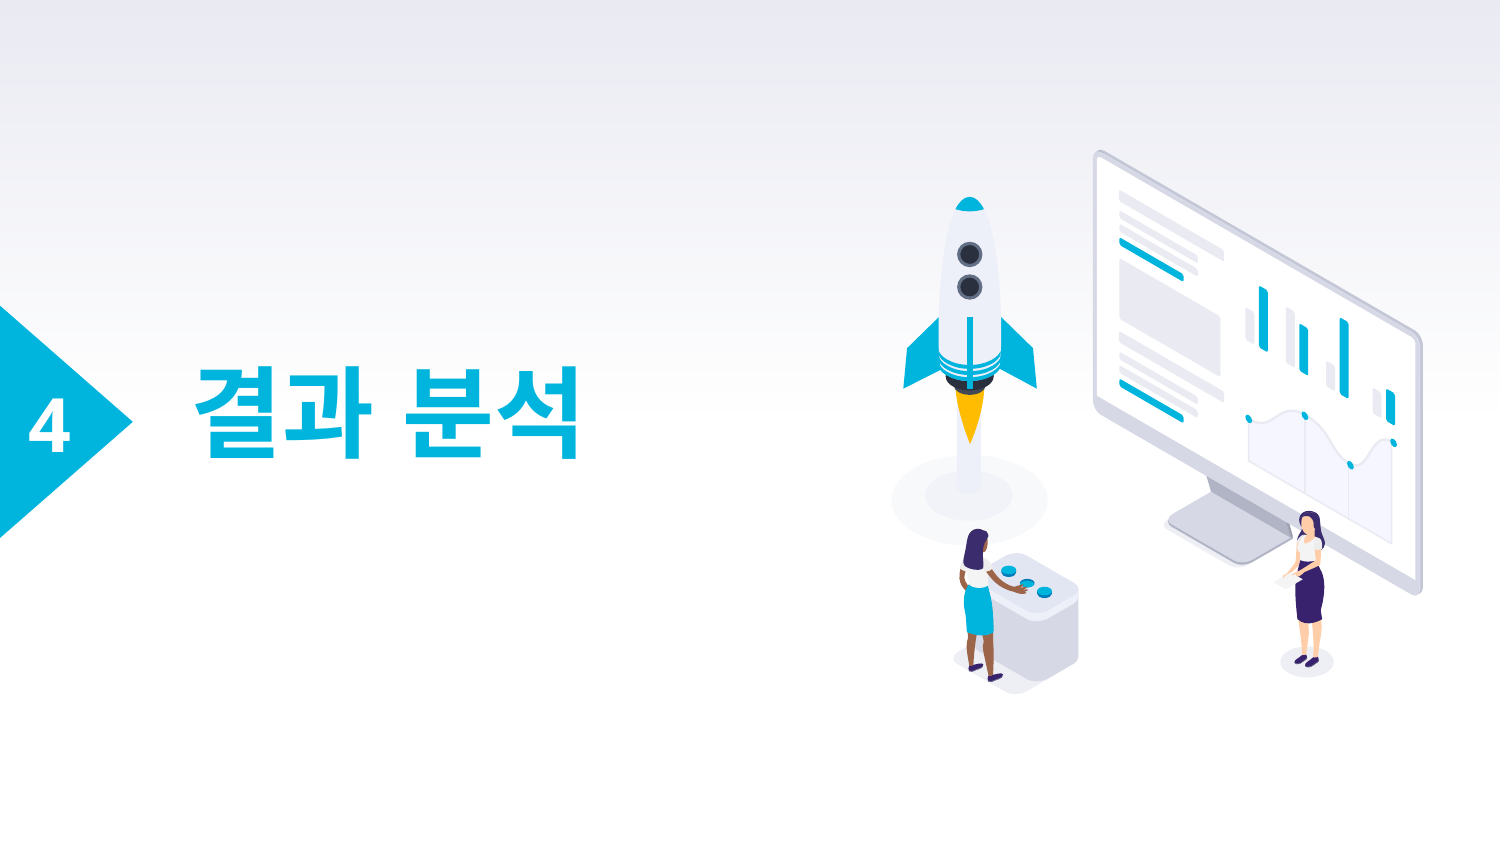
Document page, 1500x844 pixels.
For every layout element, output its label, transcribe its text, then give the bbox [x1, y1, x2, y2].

text_box 4 [0, 306, 100, 540]
title 결과 분석 [178, 326, 886, 470]
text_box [891, 149, 1424, 695]
